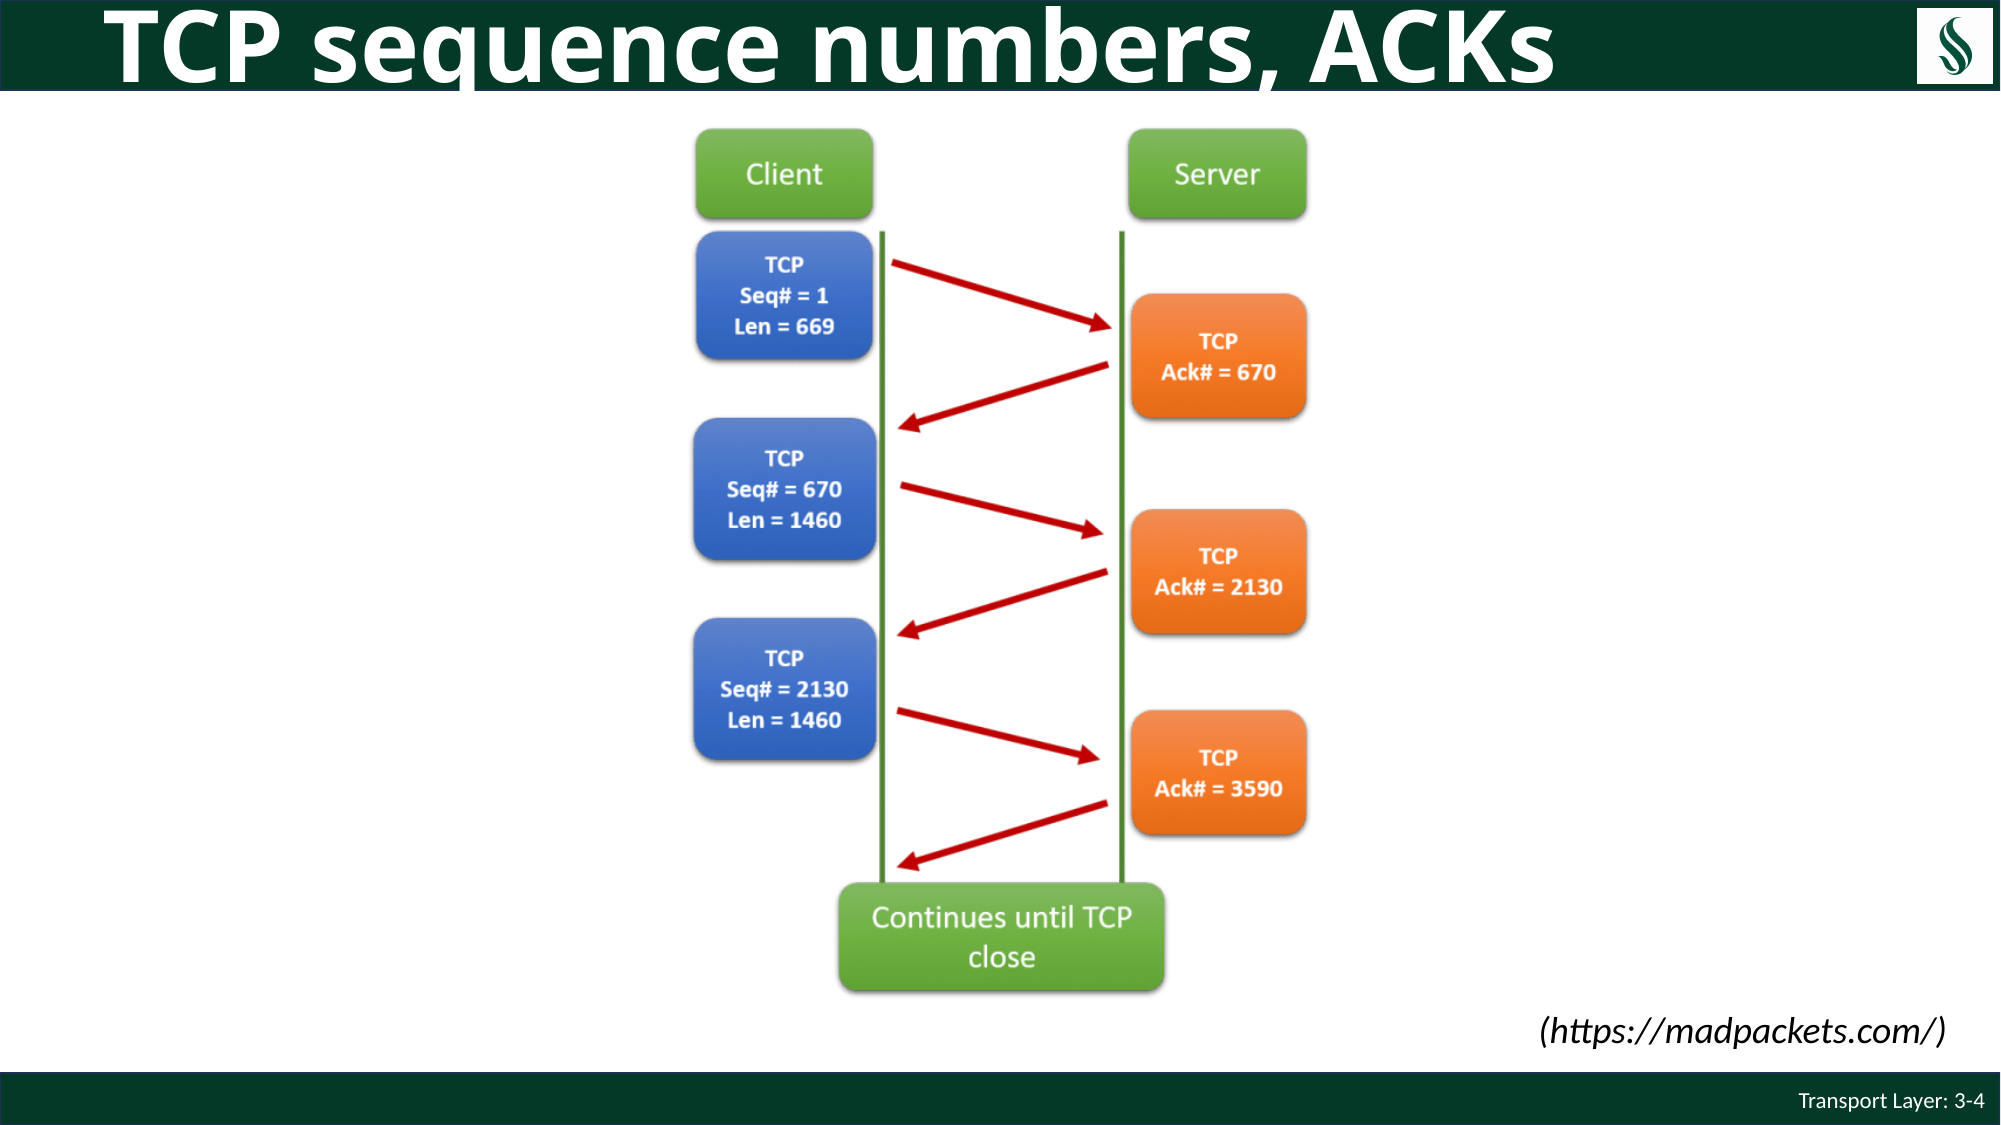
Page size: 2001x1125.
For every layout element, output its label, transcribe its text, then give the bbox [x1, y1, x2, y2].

text_box (https://madpackets.com/) [1523, 998, 1986, 1059]
slide_number Transport Layer: 3-4 [1550, 1072, 2000, 1125]
picture [1957, 8, 1993, 84]
picture [685, 123, 1315, 1008]
title TCP sequence numbers, ACKs [87, 0, 1957, 124]
